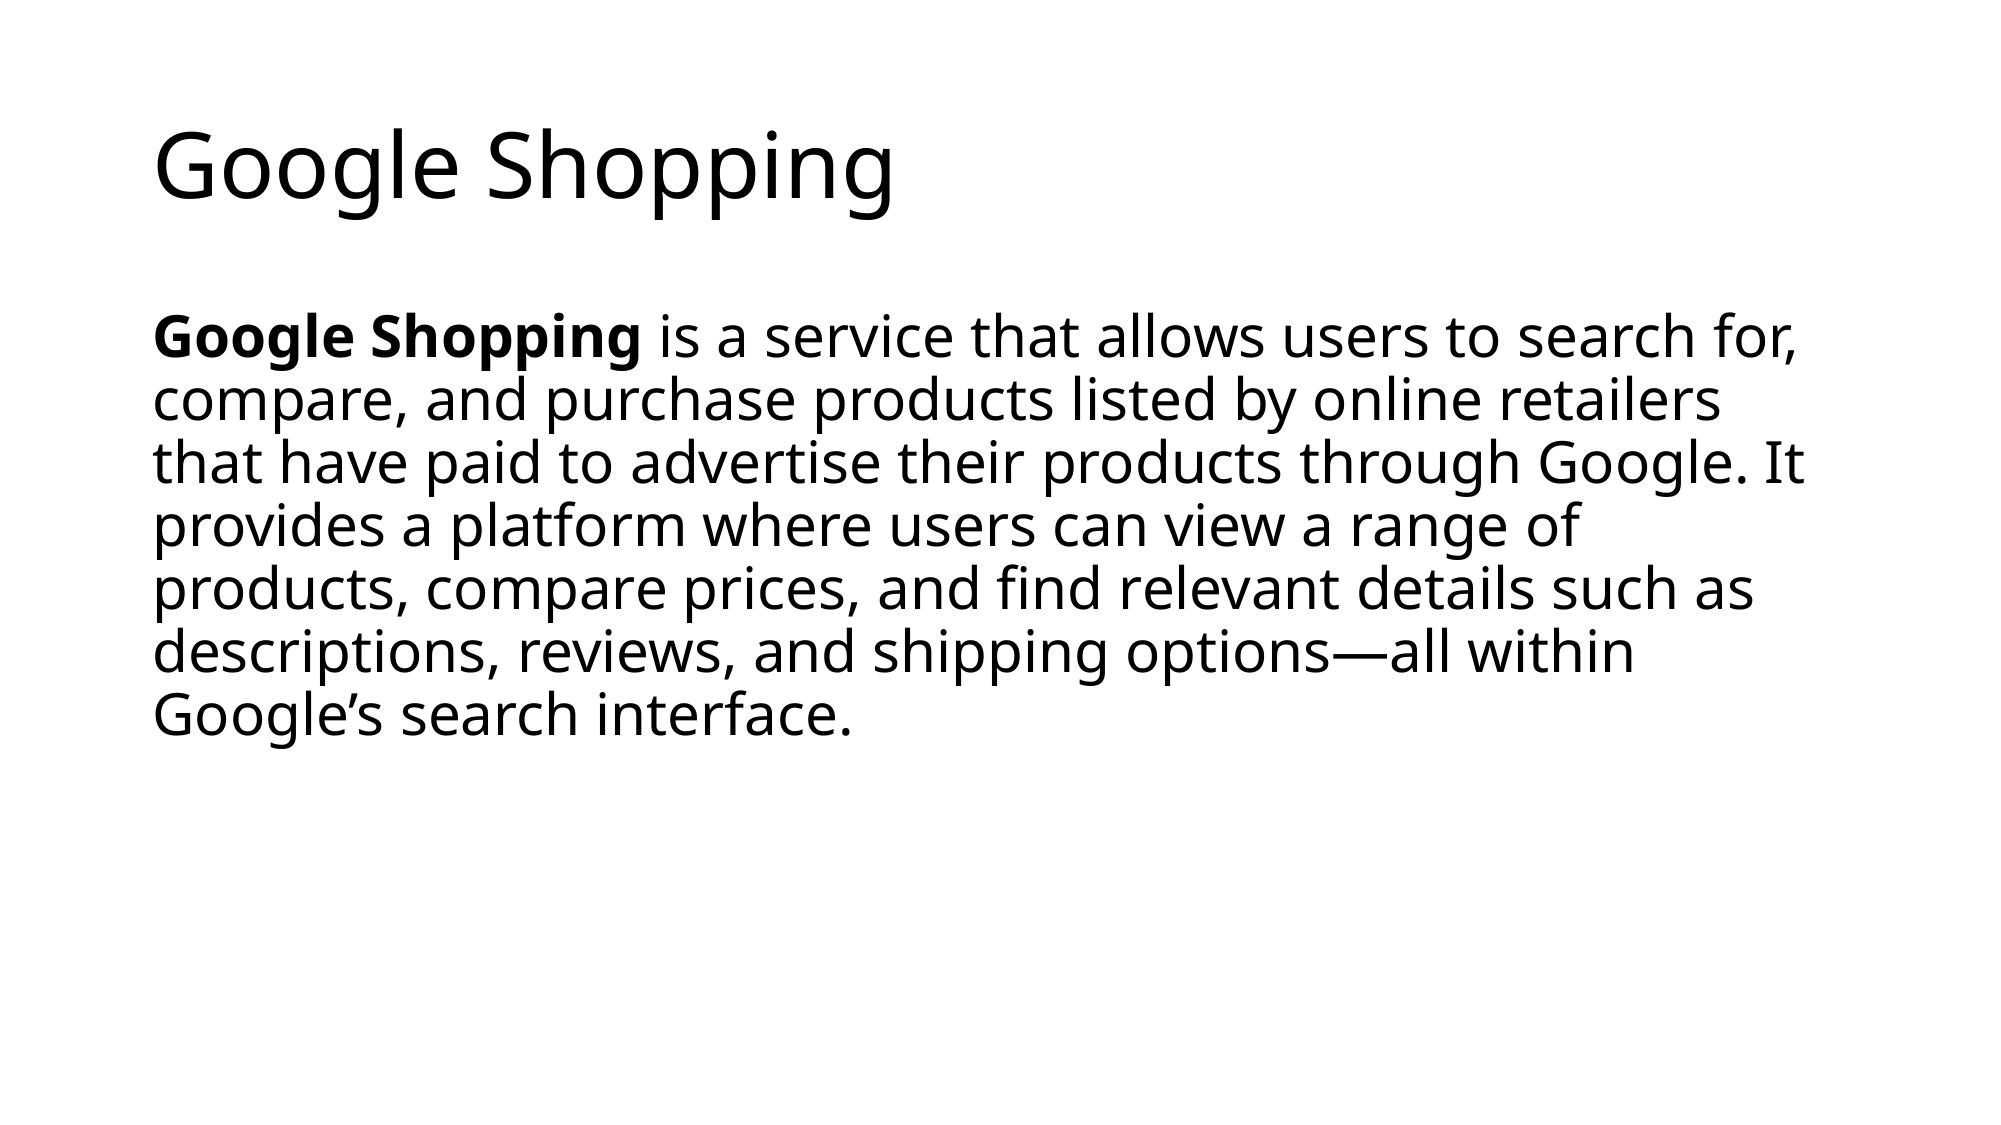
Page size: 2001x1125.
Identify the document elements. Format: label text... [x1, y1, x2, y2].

title Google Shopping [137, 59, 1863, 278]
list Google Shopping is a service that allows users to search for, compare, and purchase products listed by online retailers that have paid to advertise their products through Google. It provides a platform where users can view a range of products, compare prices, and find relevant details such as descriptions, reviews, and shipping options—all within Google’s search interface. [137, 299, 1863, 1014]
